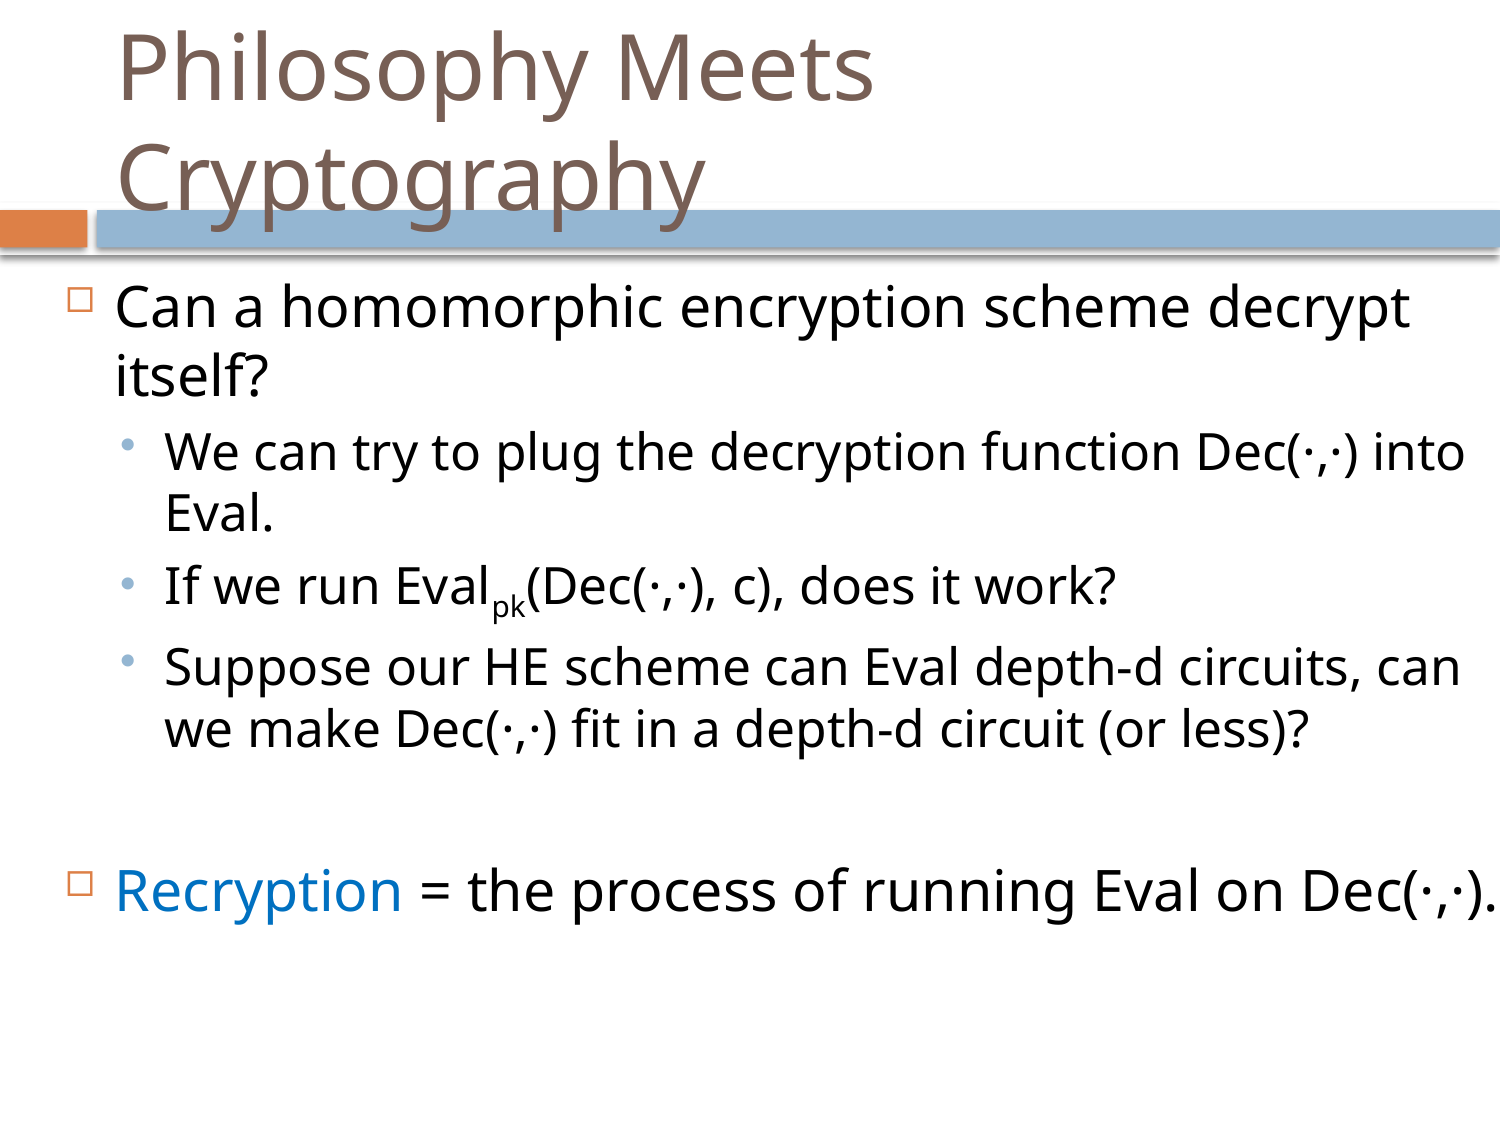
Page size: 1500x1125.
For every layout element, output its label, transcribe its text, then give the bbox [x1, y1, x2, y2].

title Philosophy Meets Cryptography [100, 37, 1438, 200]
list Can a homomorphic encryption scheme decrypt itself? We can try to plug the decryption function Dec(·,·) into Eval. If we run Evalpk(Dec(·,·), c), does it work? Suppose our HE scheme can Eval depth-d circuits, can we make Dec(·,·) fit in a depth-d circuit (or less)? Recryption = the process of running Eval on Dec(·,·). [50, 262, 1500, 1000]
